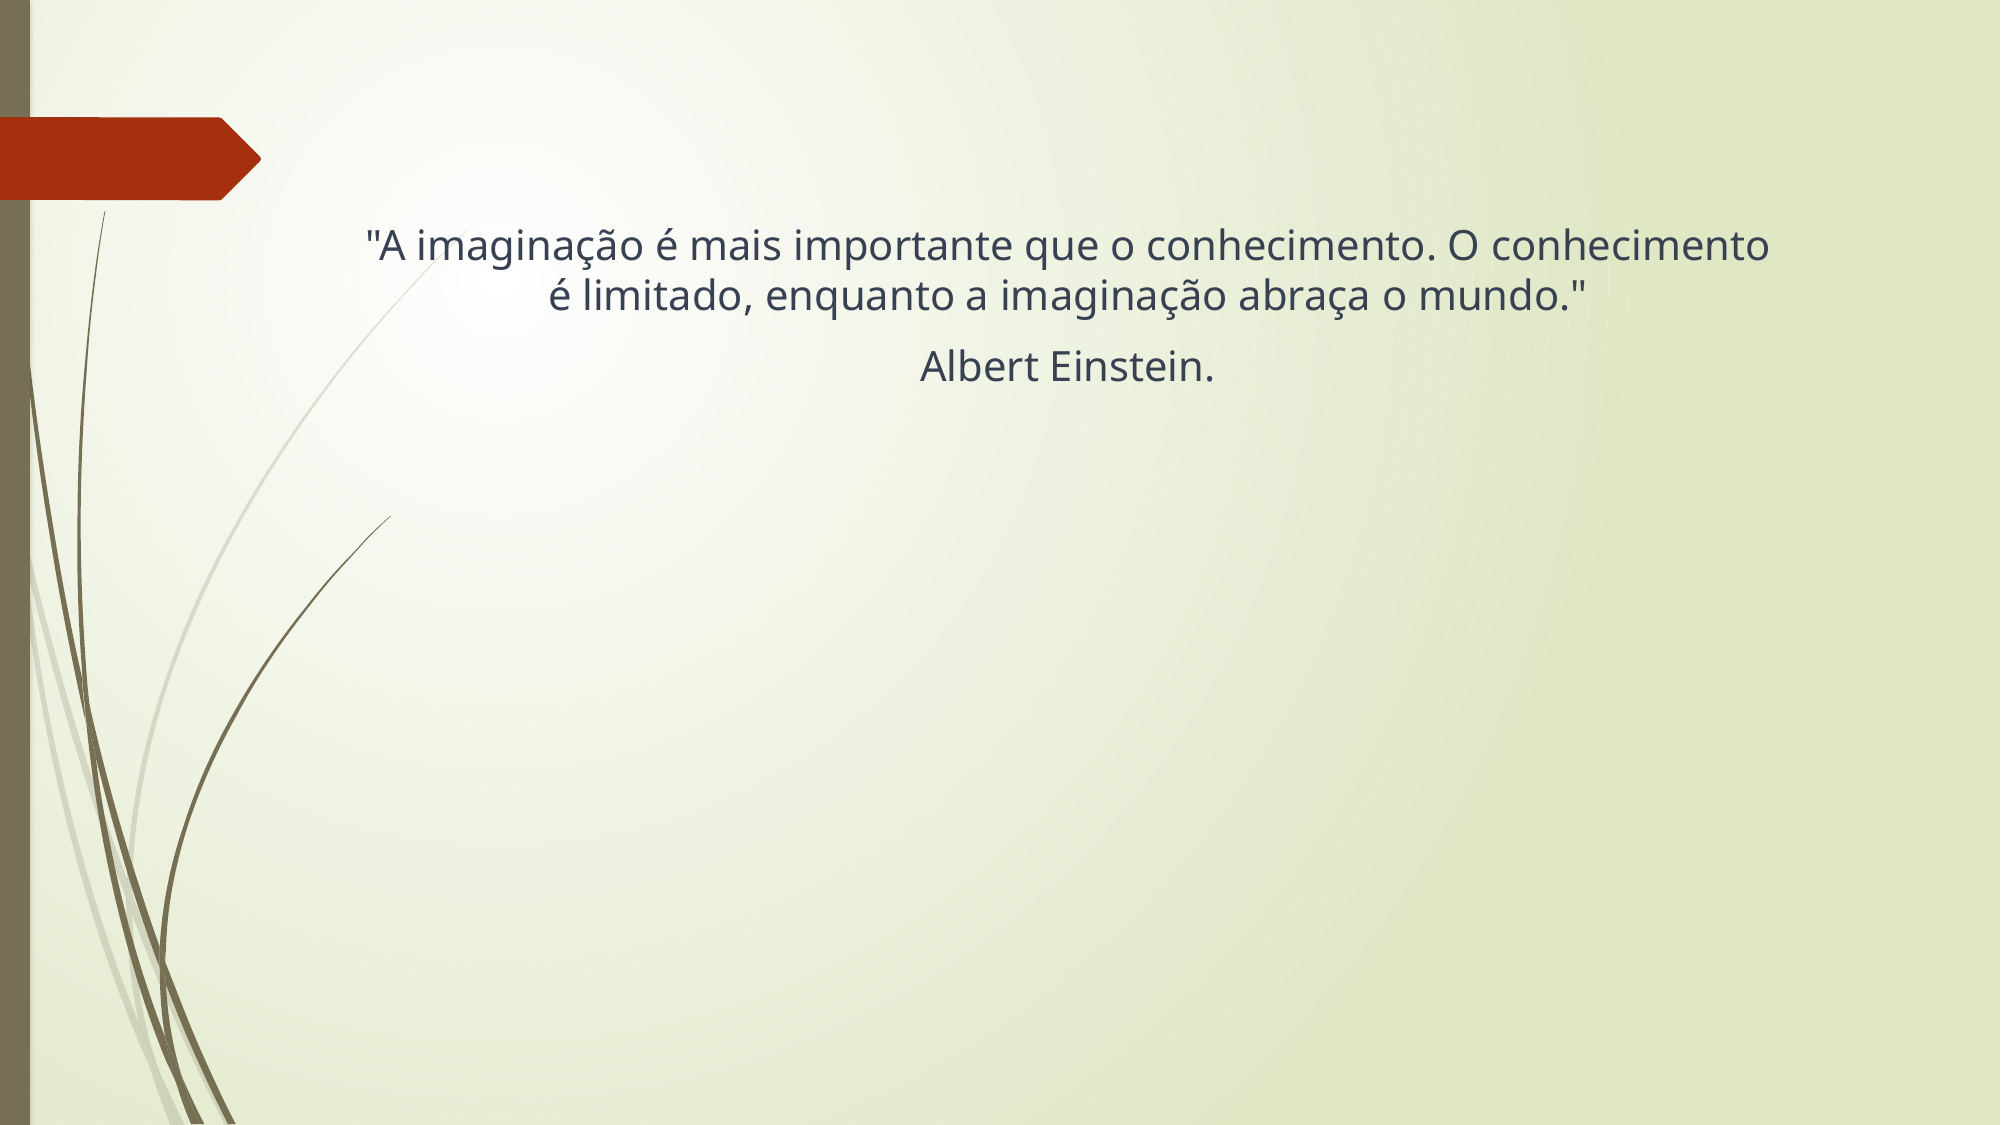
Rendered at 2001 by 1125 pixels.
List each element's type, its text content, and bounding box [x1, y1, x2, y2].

list "A imaginação é mais importante que o conhecimento. O conhecimento é limitado, enquanto a imaginação abraça o mundo." Albert Einstein. [336, 211, 1800, 831]
